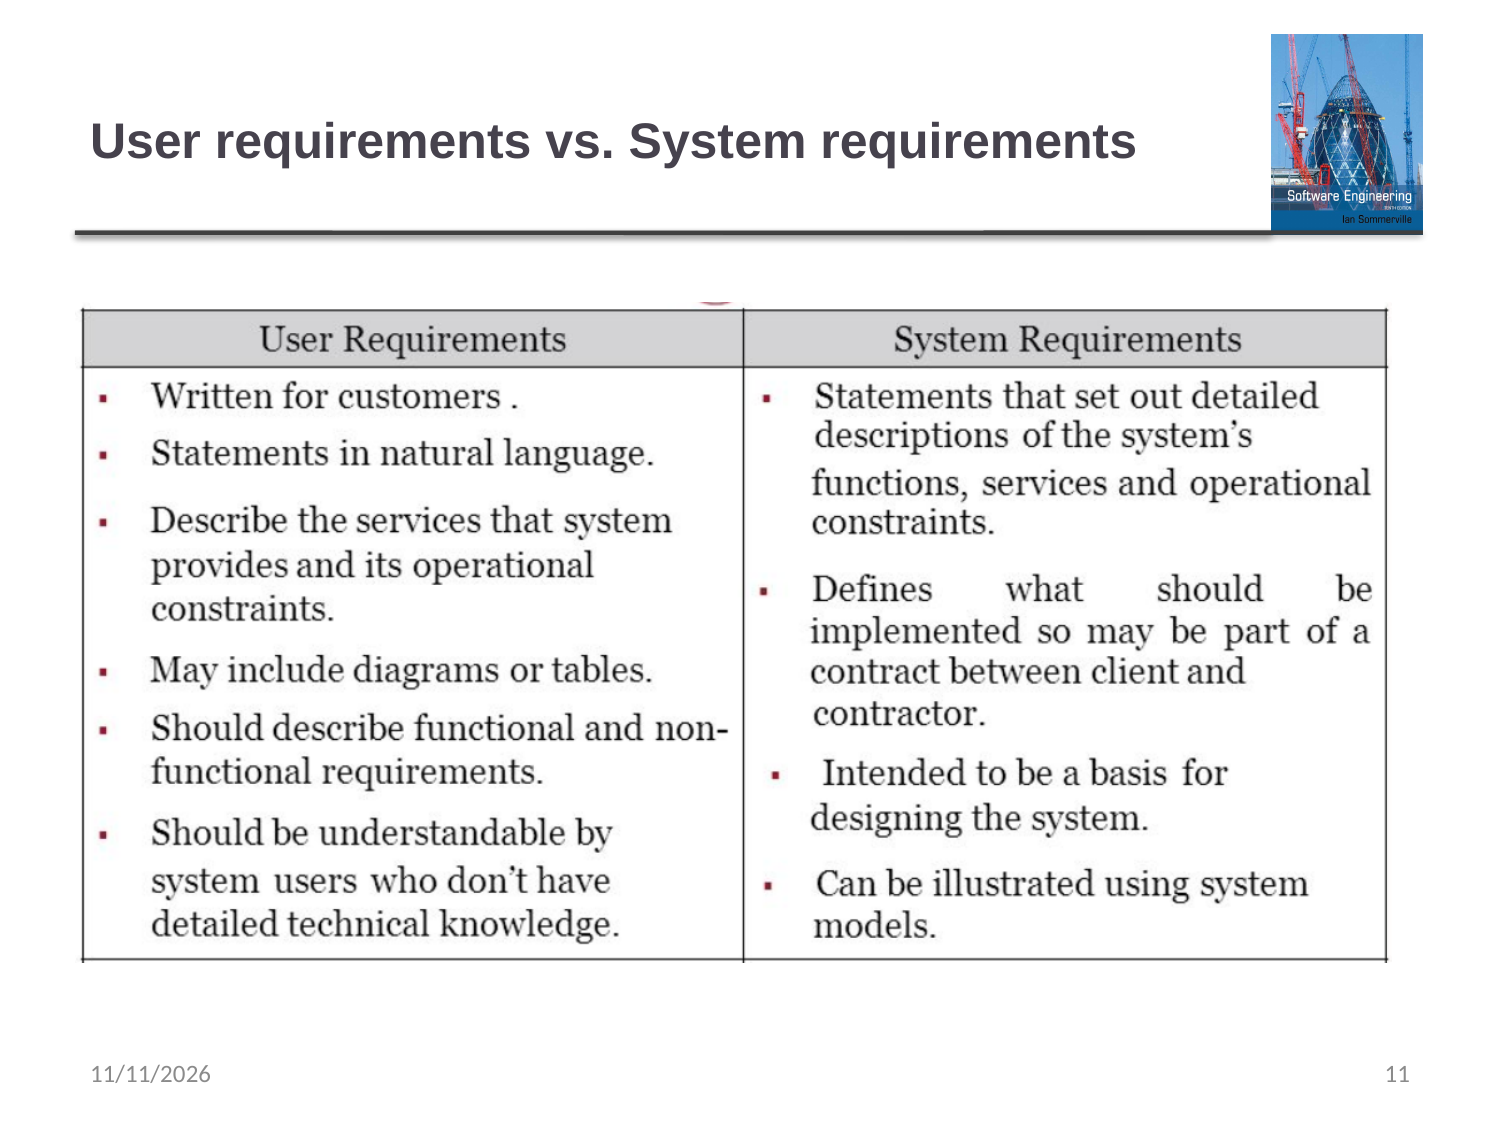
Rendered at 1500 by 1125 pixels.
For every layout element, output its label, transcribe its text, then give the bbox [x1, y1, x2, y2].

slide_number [75, 1042, 425, 1103]
picture [74, 302, 1393, 964]
picture [1271, 34, 1423, 230]
slide_number 11 [1074, 1042, 1425, 1103]
title User requirements vs. System requirements [74, 44, 1272, 233]
